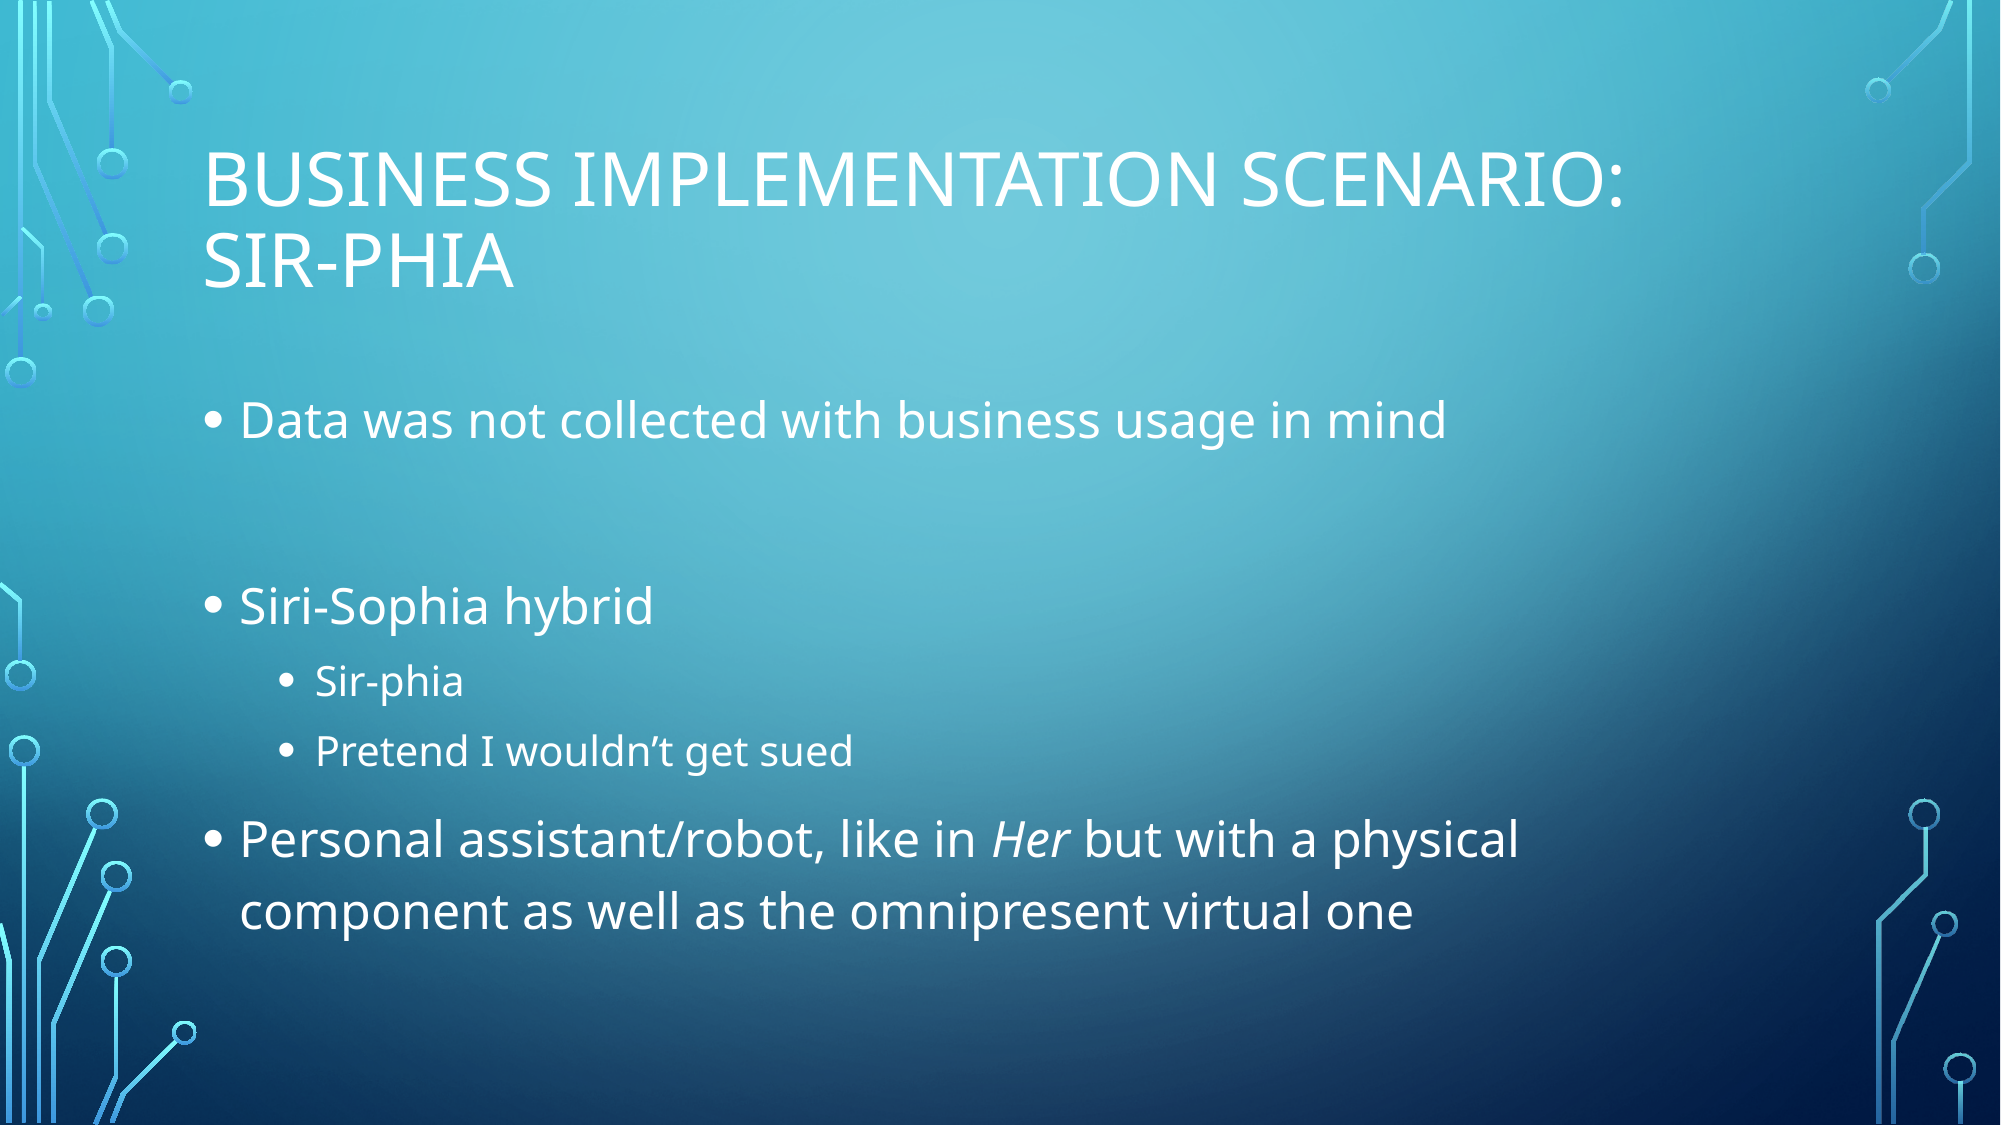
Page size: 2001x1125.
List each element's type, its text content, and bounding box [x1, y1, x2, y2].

list Data was not collected with business usage in mind Siri-Sophia hybrid Sir-phia Pretend I wouldn’t get sued Personal assistant/robot, like in Her but with a physical component as well as the omnipresent virtual one [187, 369, 1813, 950]
title Business implementation Scenario: Sir-Phia [187, 101, 1813, 344]
